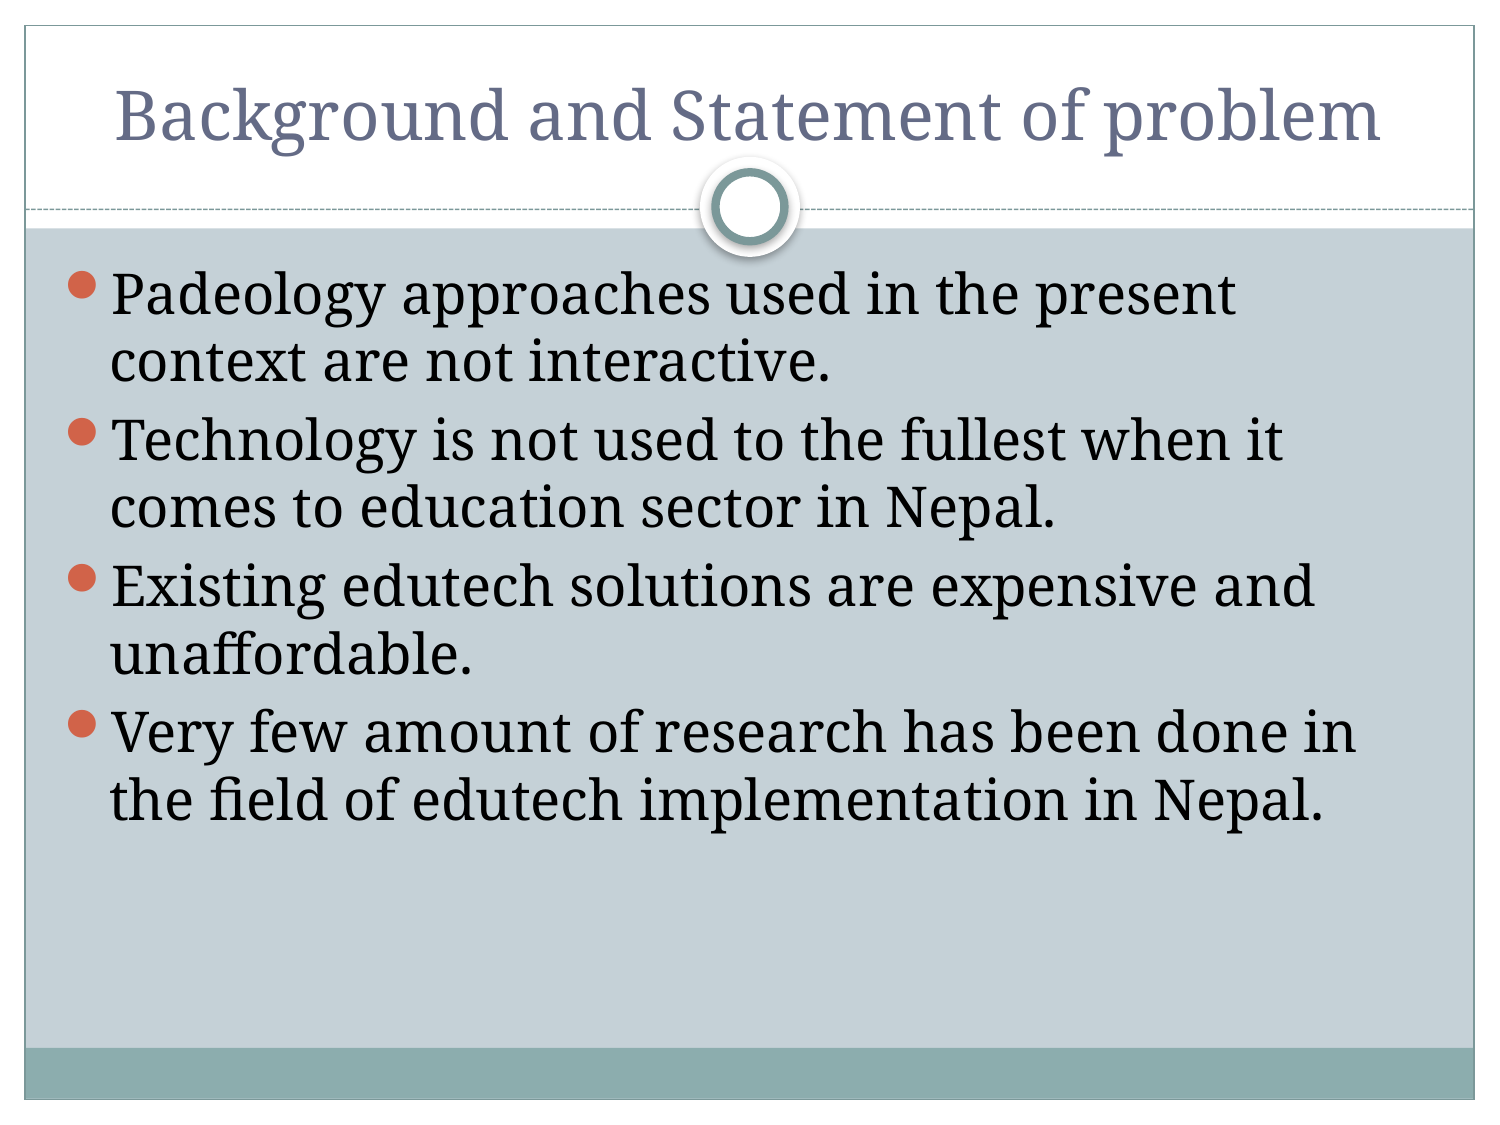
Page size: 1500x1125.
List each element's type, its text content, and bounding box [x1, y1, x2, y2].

title Background and Statement of problem [49, 37, 1450, 162]
list Padeology approaches used in the present context are not interactive. Technology is not used to the fullest when it comes to education sector in Nepal. Existing edutech solutions are expensive and unaffordable. Very few amount of research has been done in the field of edutech implementation in Nepal. [49, 250, 1445, 1001]
